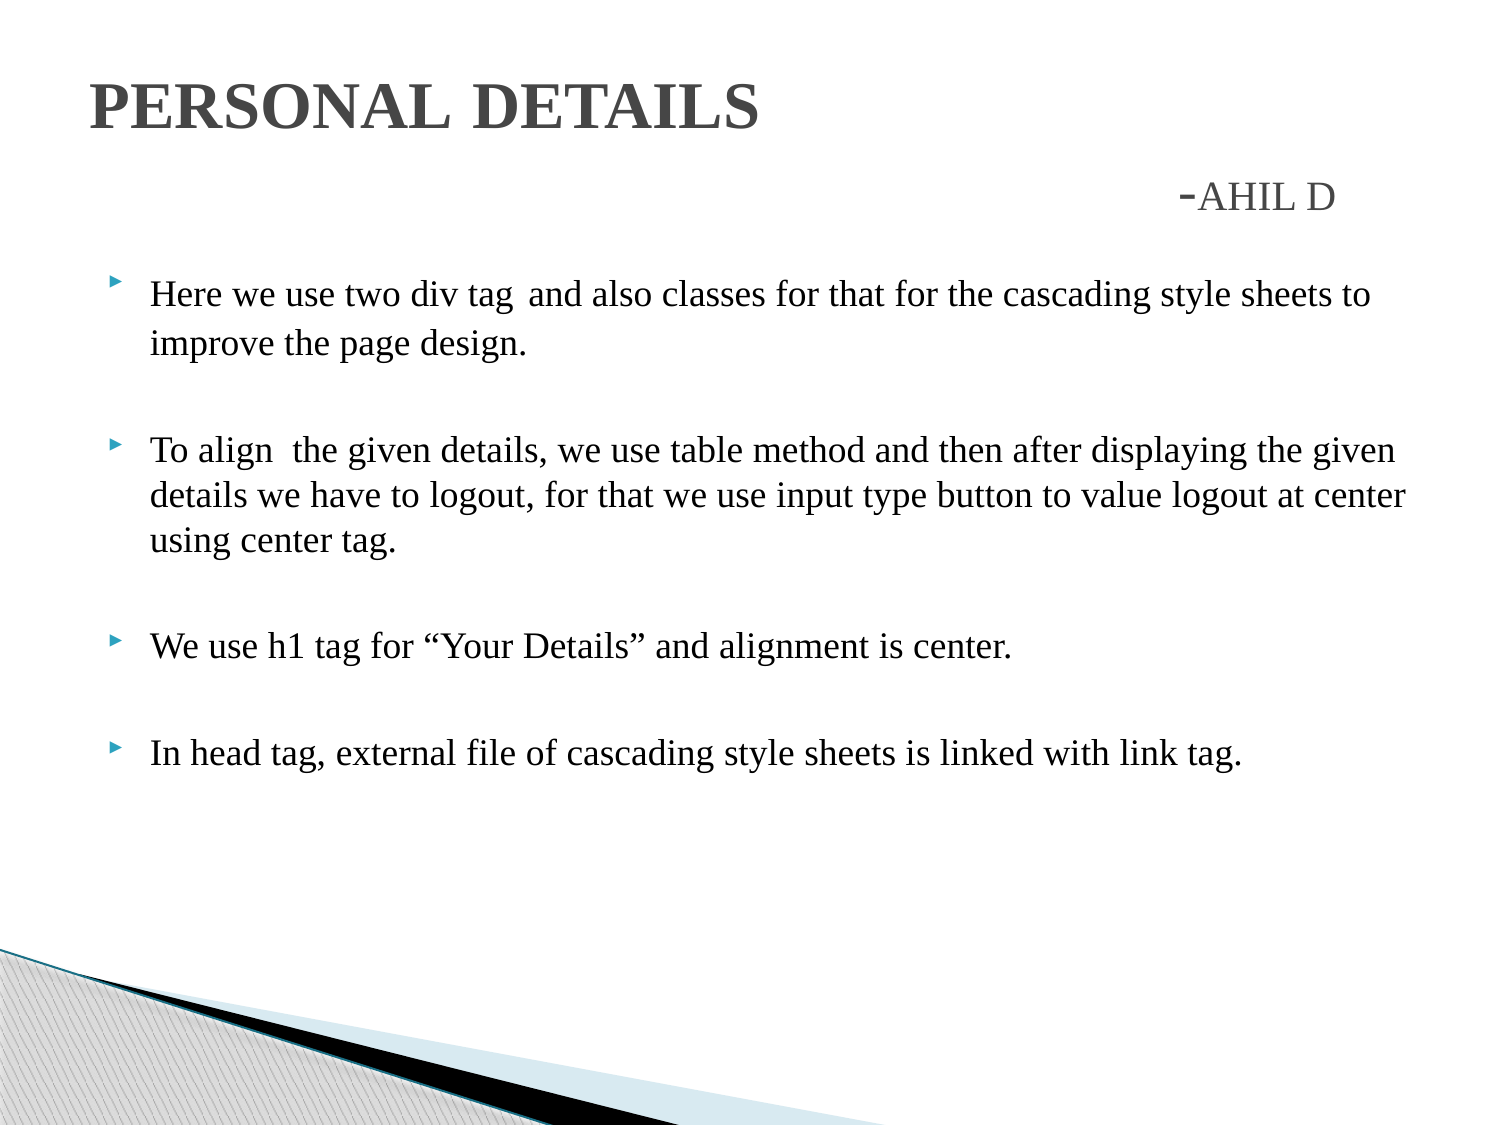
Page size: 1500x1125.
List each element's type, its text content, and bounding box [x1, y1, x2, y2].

list Here we use two div tag and also classes for that for the cascading style sheets to improve the page design. To align the given details, we use table method and then after displaying the given details we have to logout, for that we use input type button to value logout at center using center tag. We use h1 tag for “Your Details” and alignment is center. In head tag, external file of cascading style sheets is linked with link tag. [75, 243, 1425, 986]
title PERSONAL DETAILS -AHIL D [75, 45, 1425, 233]
